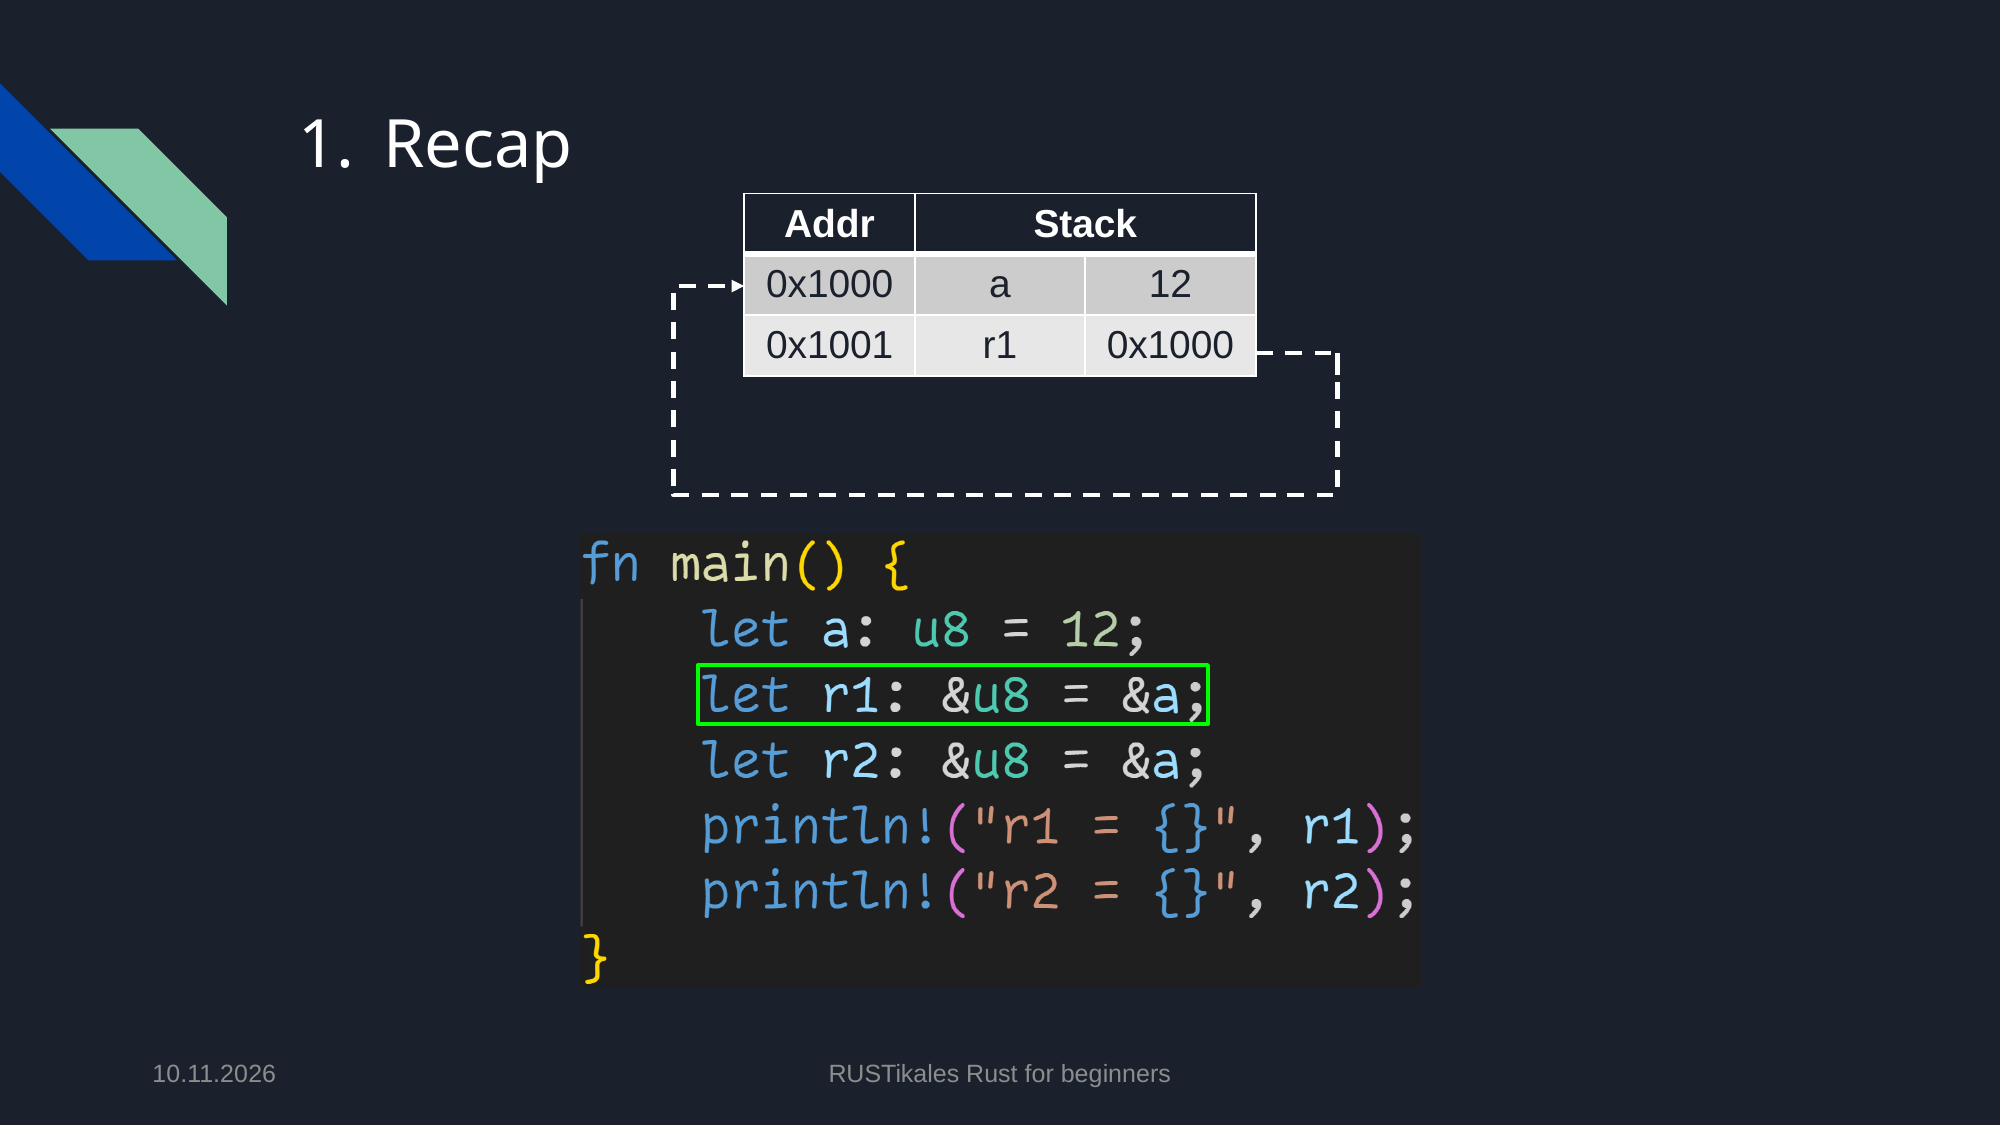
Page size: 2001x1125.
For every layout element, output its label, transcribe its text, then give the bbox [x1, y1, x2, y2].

table_cell a [916, 257, 1084, 314]
text_box [671, 473, 1267, 497]
title Recap [283, 86, 1824, 287]
text_box [671, 279, 745, 486]
footer RUSTikales Rust for beginners [662, 1042, 1338, 1103]
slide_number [137, 1042, 588, 1103]
table_cell 0x1000 [1086, 316, 1255, 375]
picture [579, 533, 1421, 988]
table_cell 0x1001 [745, 316, 914, 375]
table_cell 0x1000 [745, 257, 914, 314]
table_header Stack [916, 194, 1255, 251]
text_box [1266, 373, 1340, 497]
table_cell r1 [916, 316, 1084, 375]
text_box [1255, 351, 1340, 375]
table_cell 12 [1086, 257, 1255, 314]
table_header Addr [745, 194, 914, 251]
